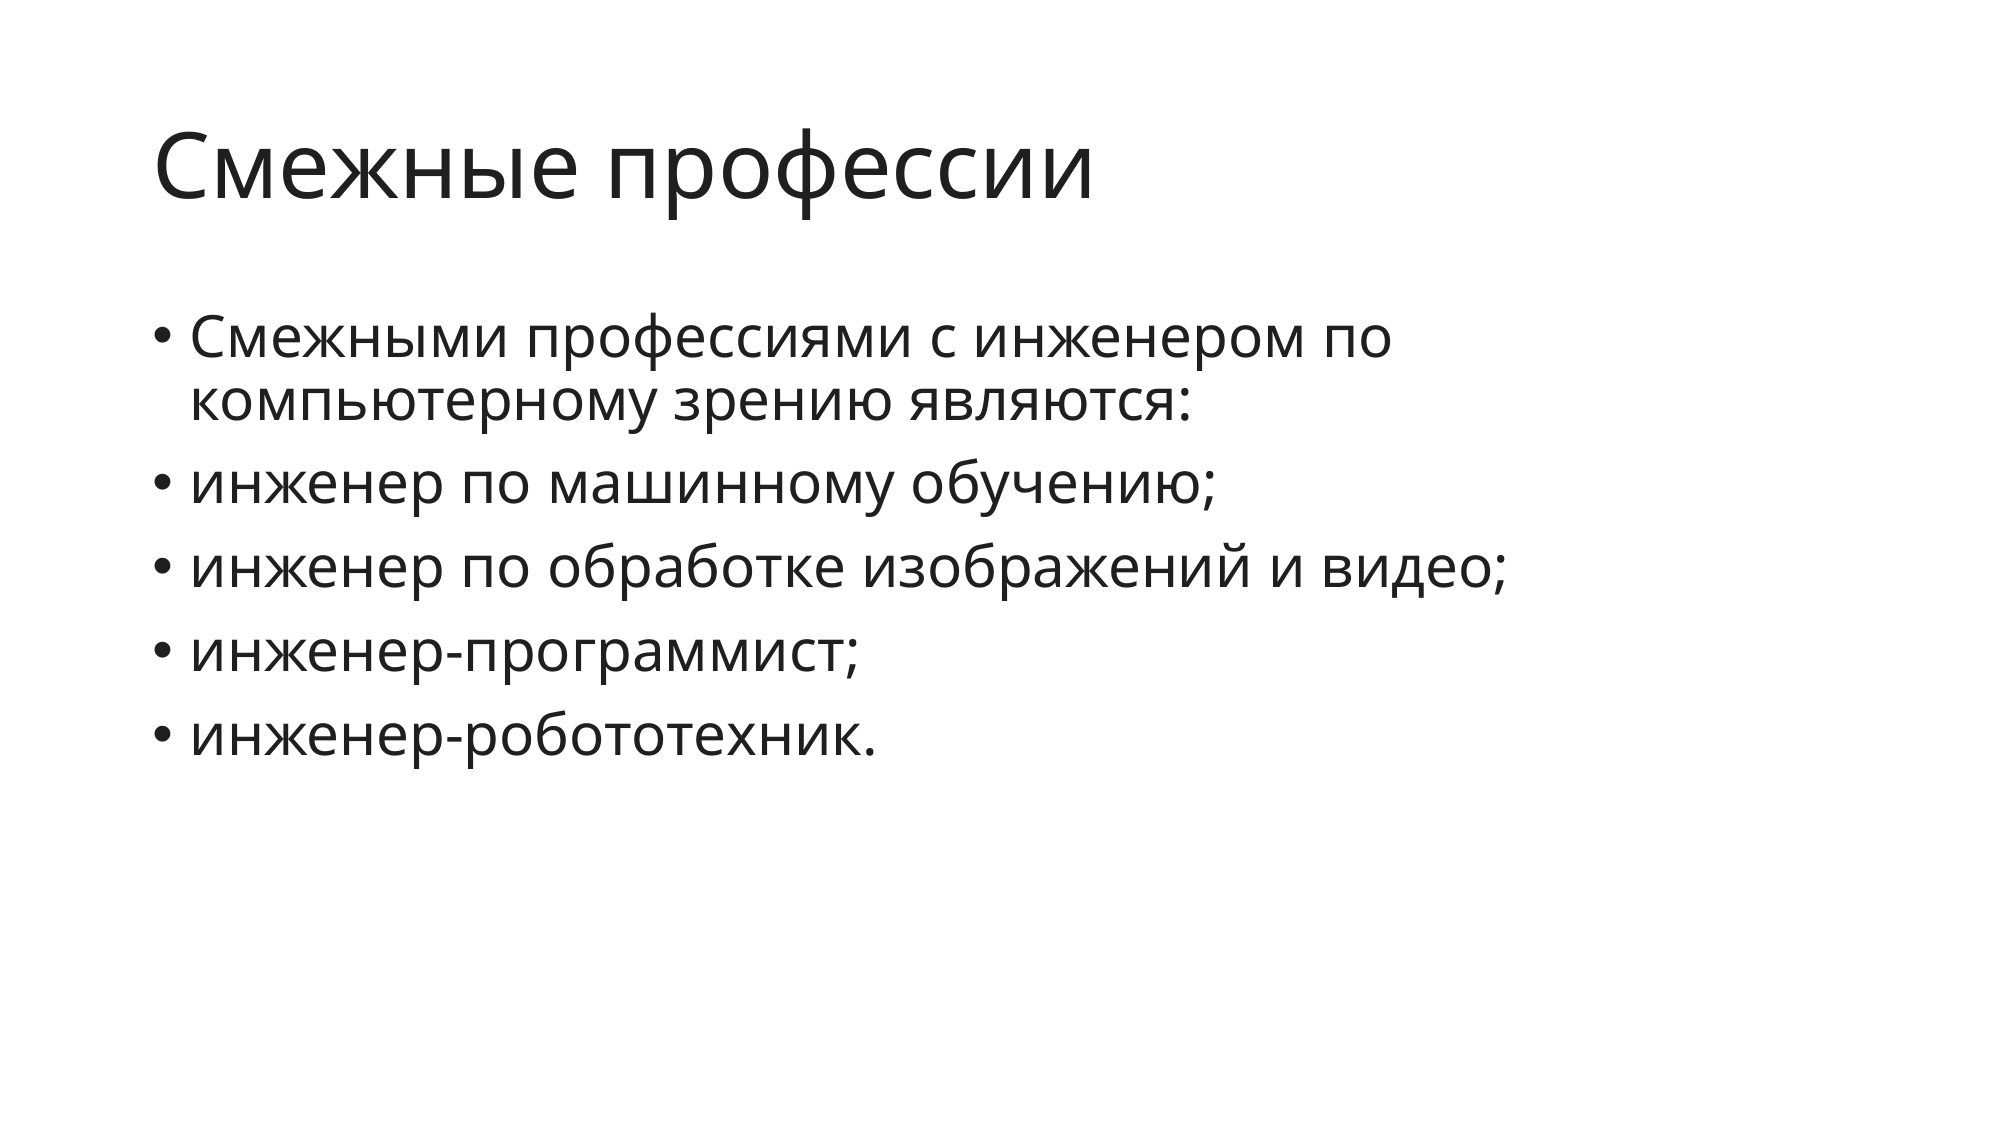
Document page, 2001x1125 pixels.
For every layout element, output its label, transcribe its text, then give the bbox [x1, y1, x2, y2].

title Смежные профессии [137, 59, 1863, 278]
list Смежными профессиями с инженером по компьютерному зрению являются: инженер по машинному обучению; инженер по обработке изображений и видео; инженер-программист; инженер-робототехник. [137, 299, 1863, 1014]
